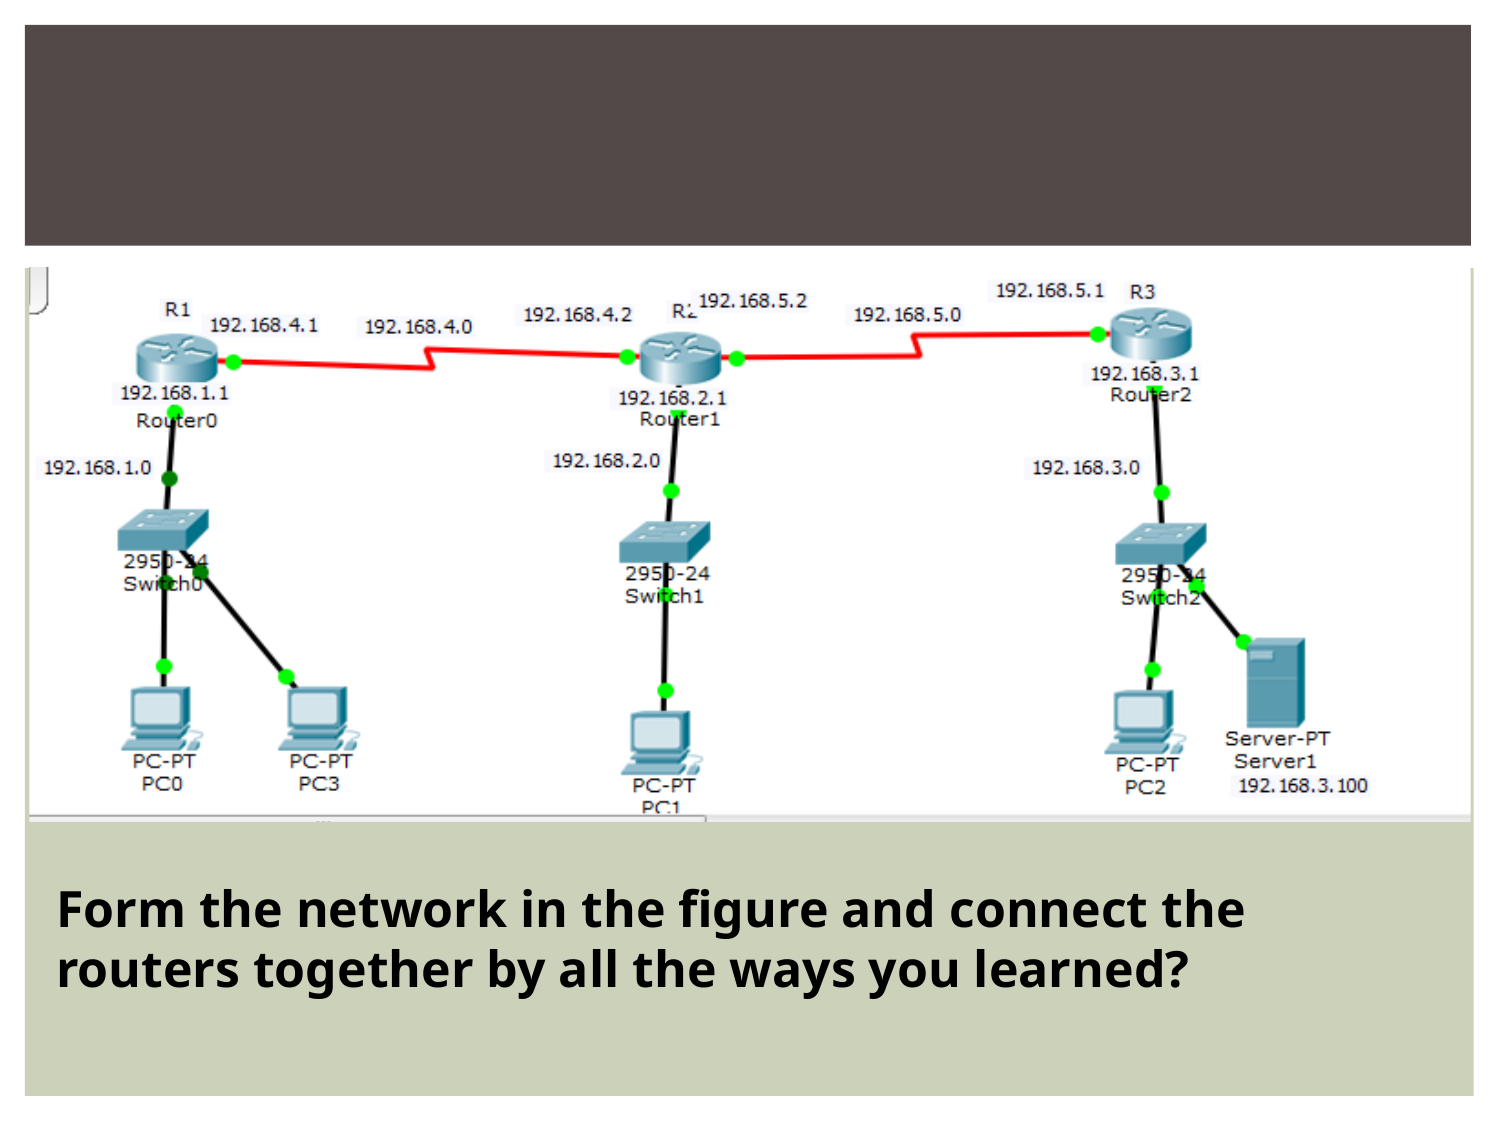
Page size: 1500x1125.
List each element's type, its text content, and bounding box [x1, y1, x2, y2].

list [29, 266, 1471, 822]
text_box Form the network in the figure and connect the routers together by all the ways you learned? [41, 869, 1450, 1005]
